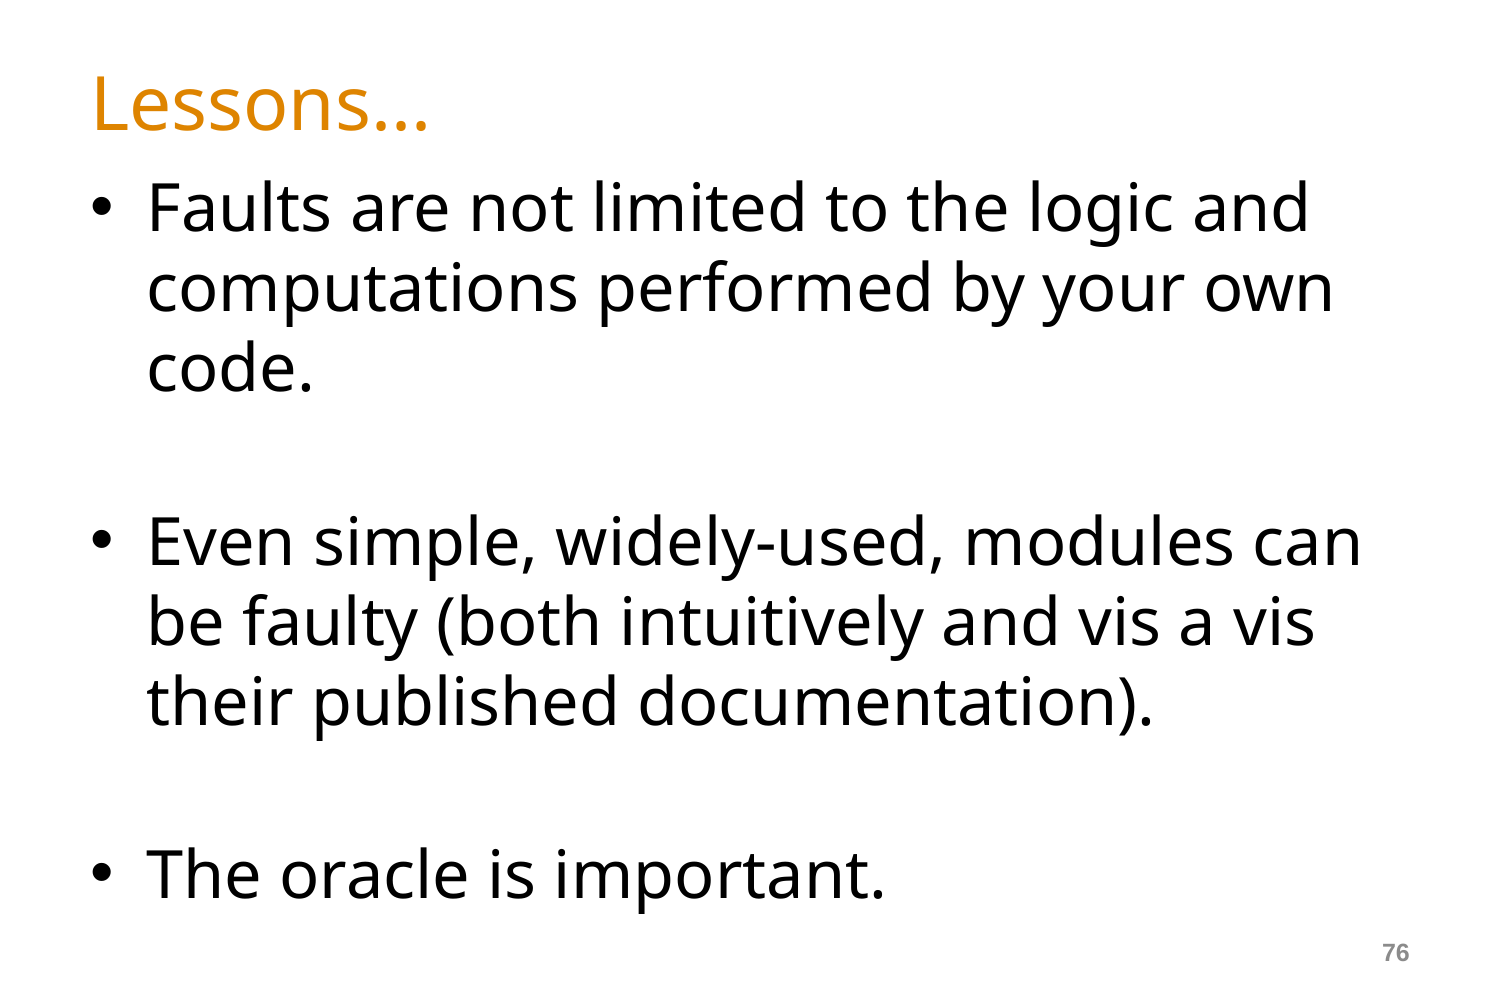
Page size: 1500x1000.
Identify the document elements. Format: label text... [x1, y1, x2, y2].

slide_number 76 [1074, 926, 1425, 981]
list Faults are not limited to the logic and computations performed by your own code. Even simple, widely-used, modules can be faulty (both intuitively and vis a vis their published documentation). The oracle is important. Faulty software can cover all execution paths and produce what appears to be “correct” outcomes. [75, 157, 1425, 894]
title Lessons... [75, 40, 1425, 157]
